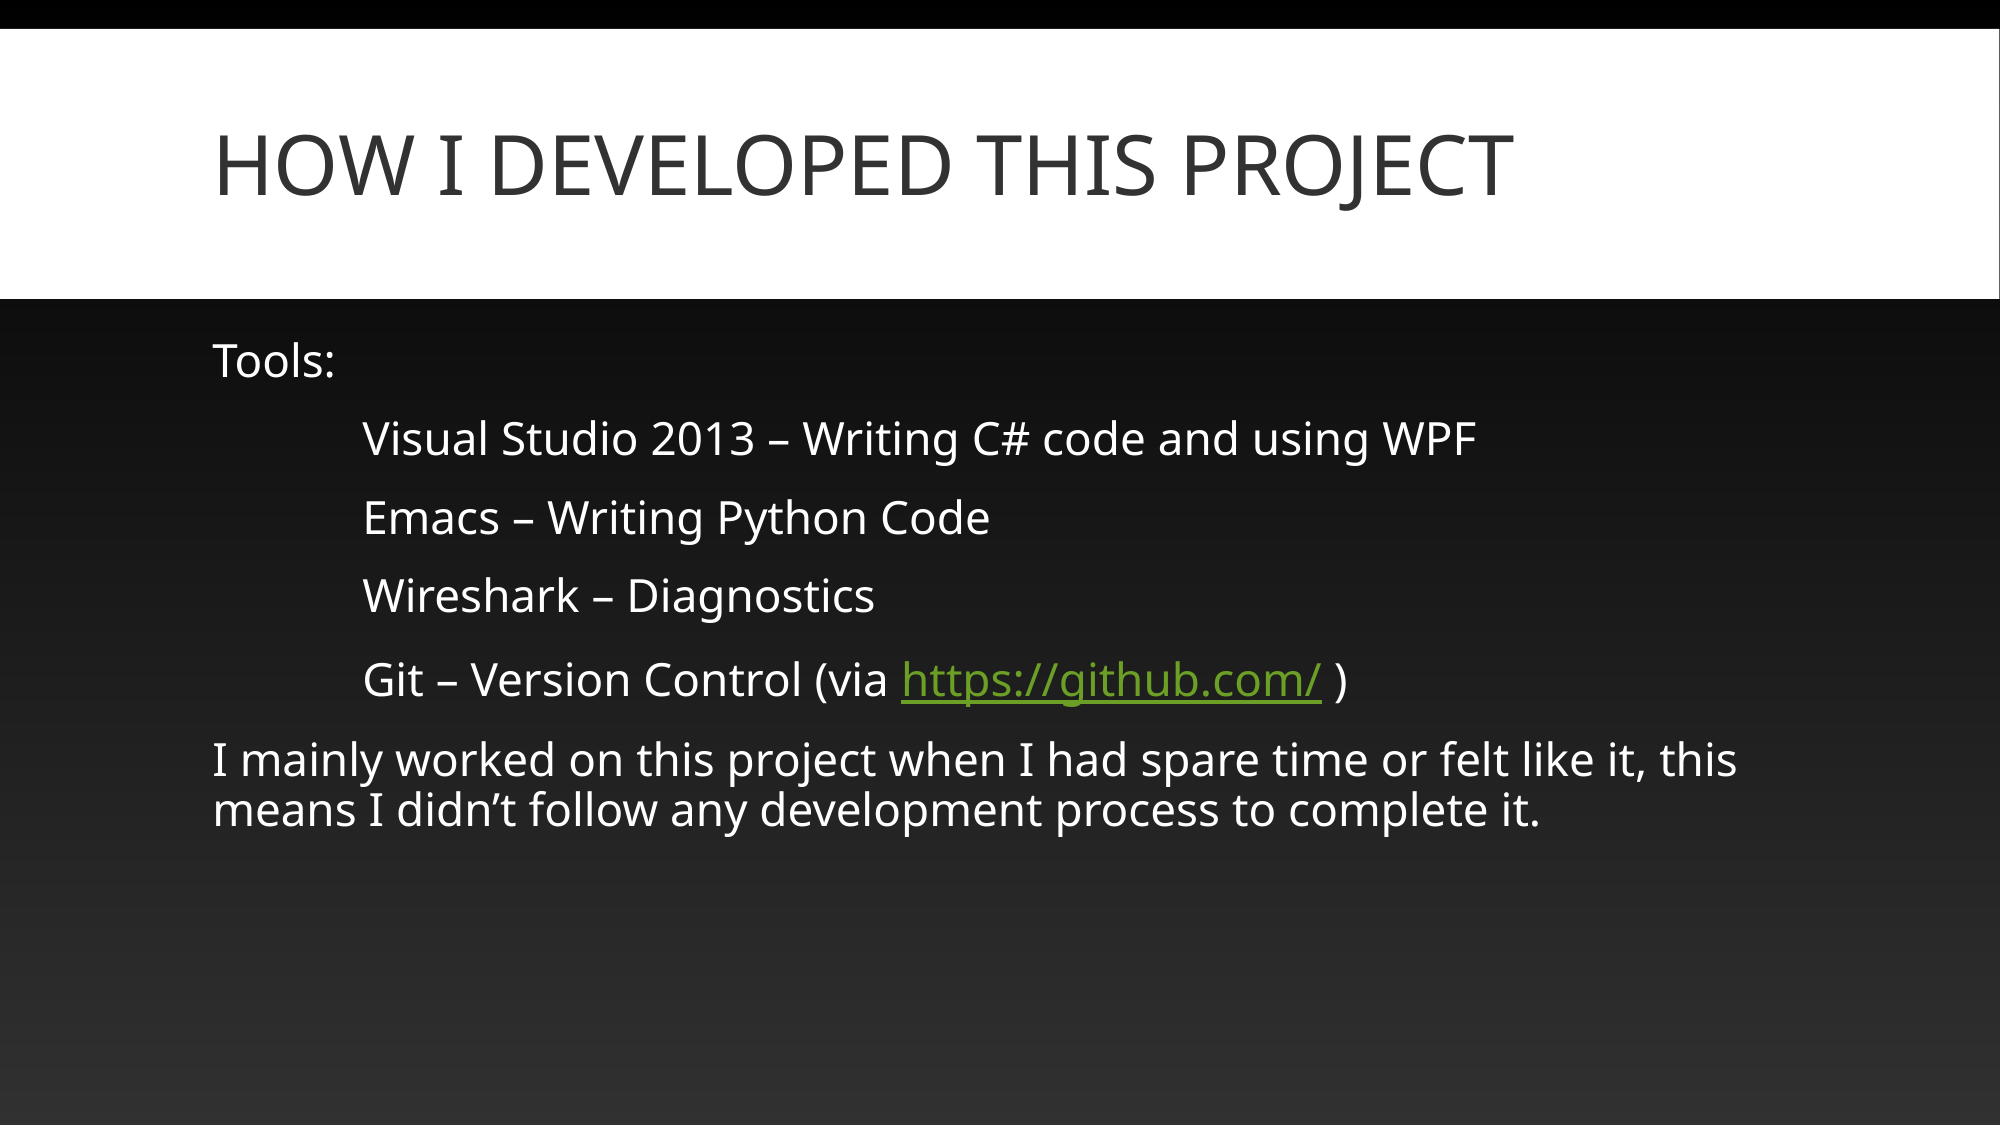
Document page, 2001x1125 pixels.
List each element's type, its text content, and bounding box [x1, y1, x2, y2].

title How I developed this project [197, 46, 1803, 295]
list Tools: Visual Studio 2013 – Writing C# code and using WPF Emacs – Writing Python Code Wireshark – Diagnostics Git – Version Control (via https://github.com/ ) I mainly worked on this project when I had spare time or felt like it, this means I didn’t follow any development process to complete it. [197, 329, 1803, 1020]
